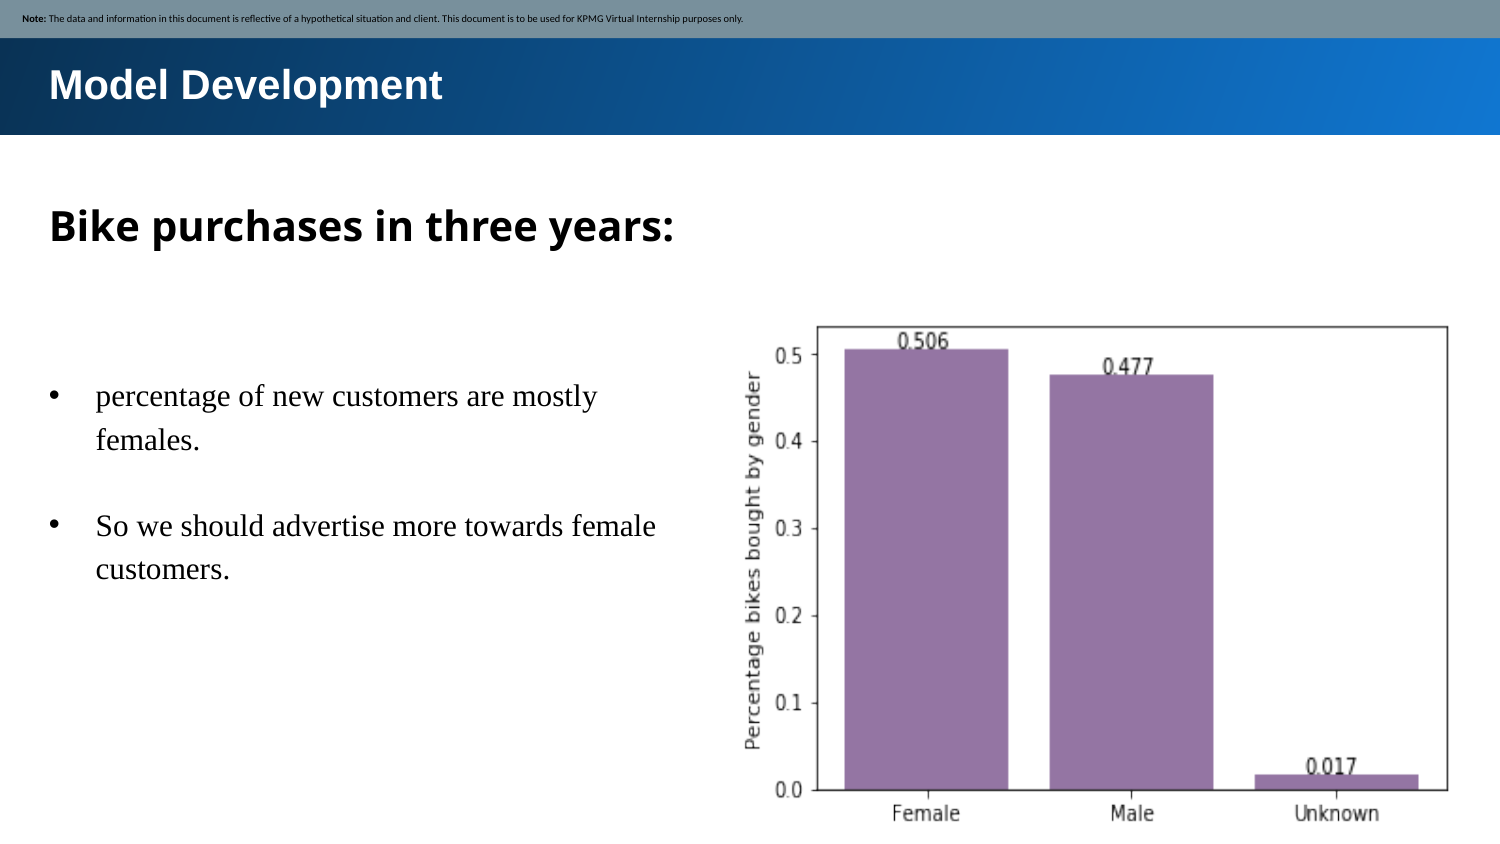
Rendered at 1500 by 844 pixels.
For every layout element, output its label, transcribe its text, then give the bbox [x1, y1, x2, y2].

text_box percentage of new customers are mostly females. So we should advertise more towards female customers. [33, 355, 712, 601]
picture [734, 305, 1467, 841]
text_box Model Development [33, 43, 1439, 124]
text_box [0, 39, 1500, 135]
text_box Note: The data and information in this document is reflective of a hypothetical situation and client. This document is to be used for KPMG Virtual Internship purposes only. [0, 0, 1500, 39]
text_box Bike purchases in three years: [33, 177, 1439, 266]
